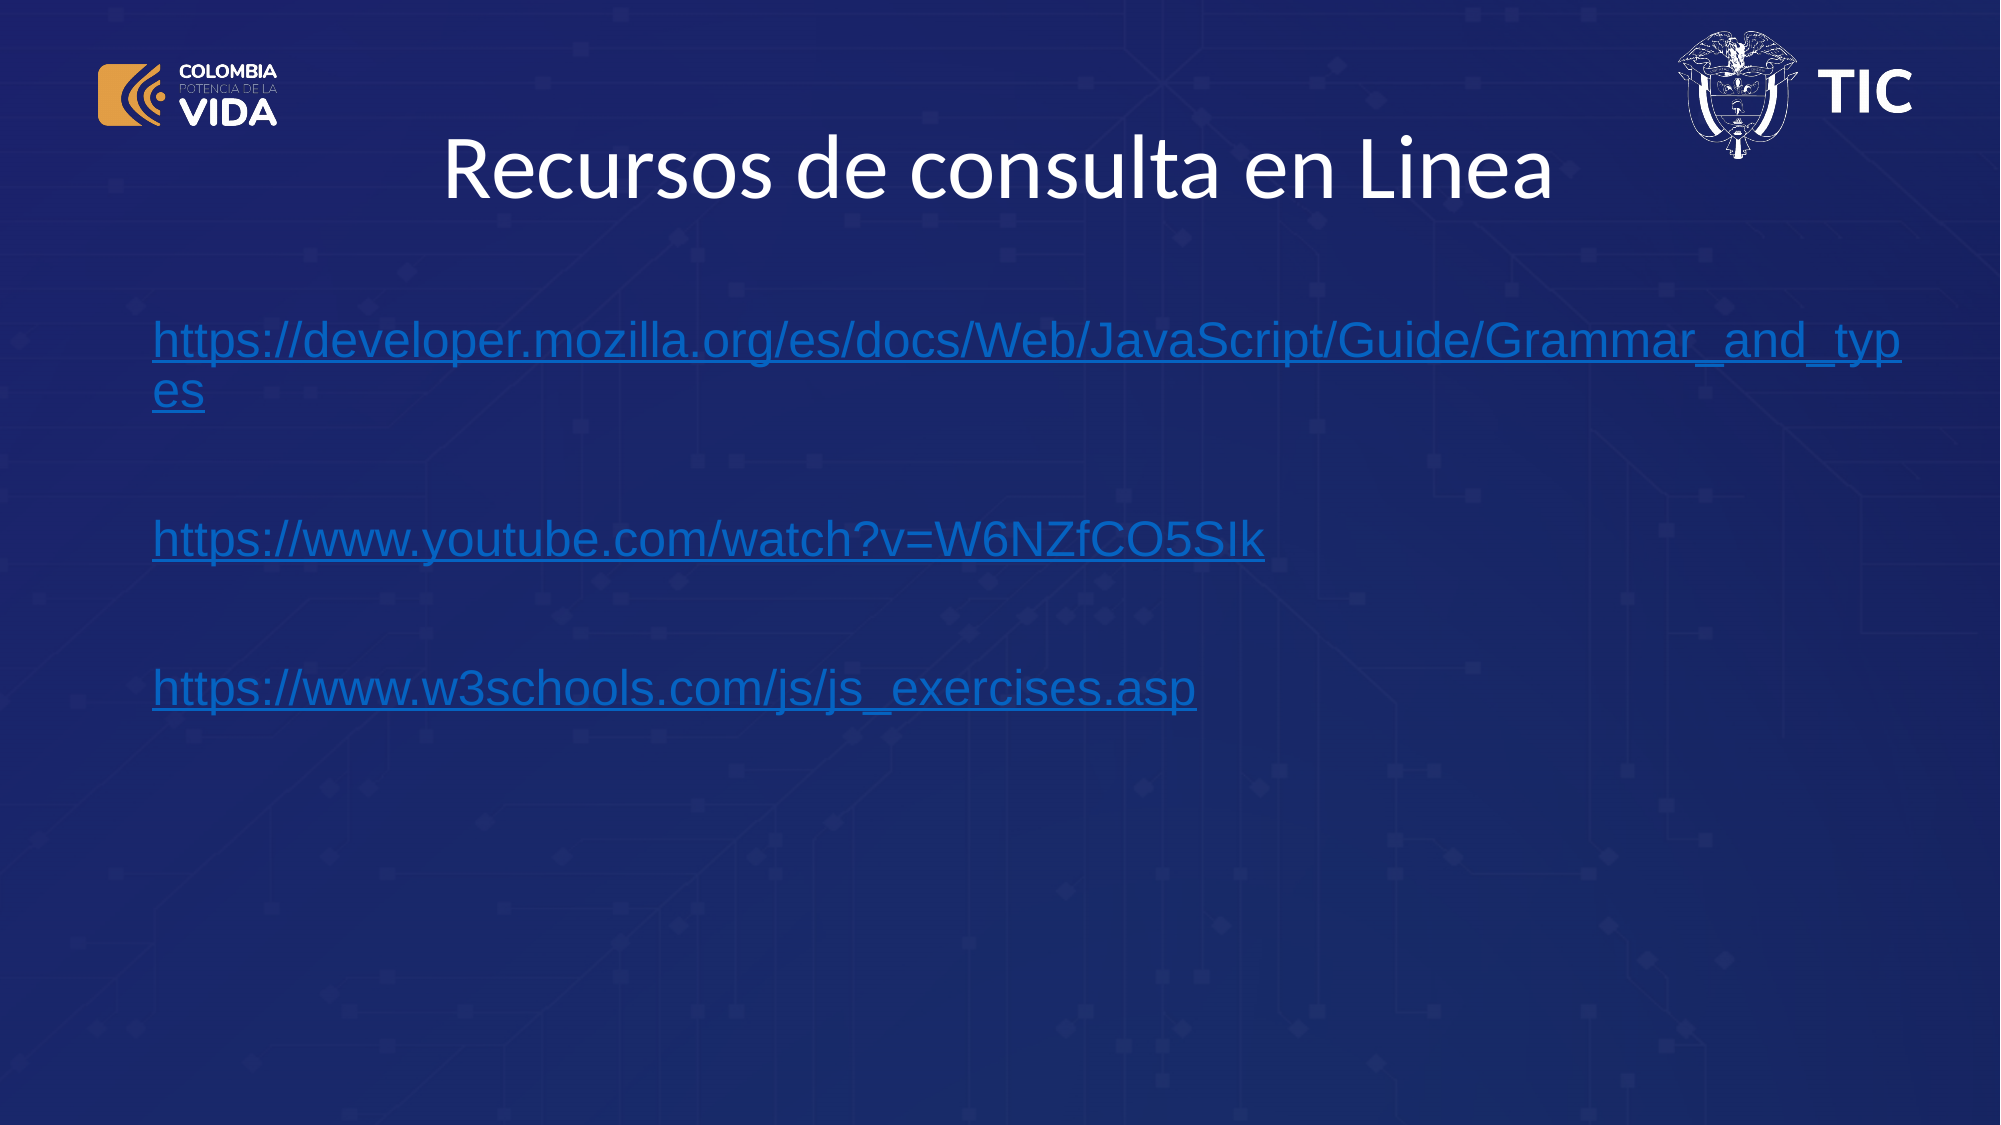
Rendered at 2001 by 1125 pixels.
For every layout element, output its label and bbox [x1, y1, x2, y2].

text_box [0, 0, 2000, 1125]
picture [98, 63, 277, 126]
picture [1678, 31, 1912, 159]
